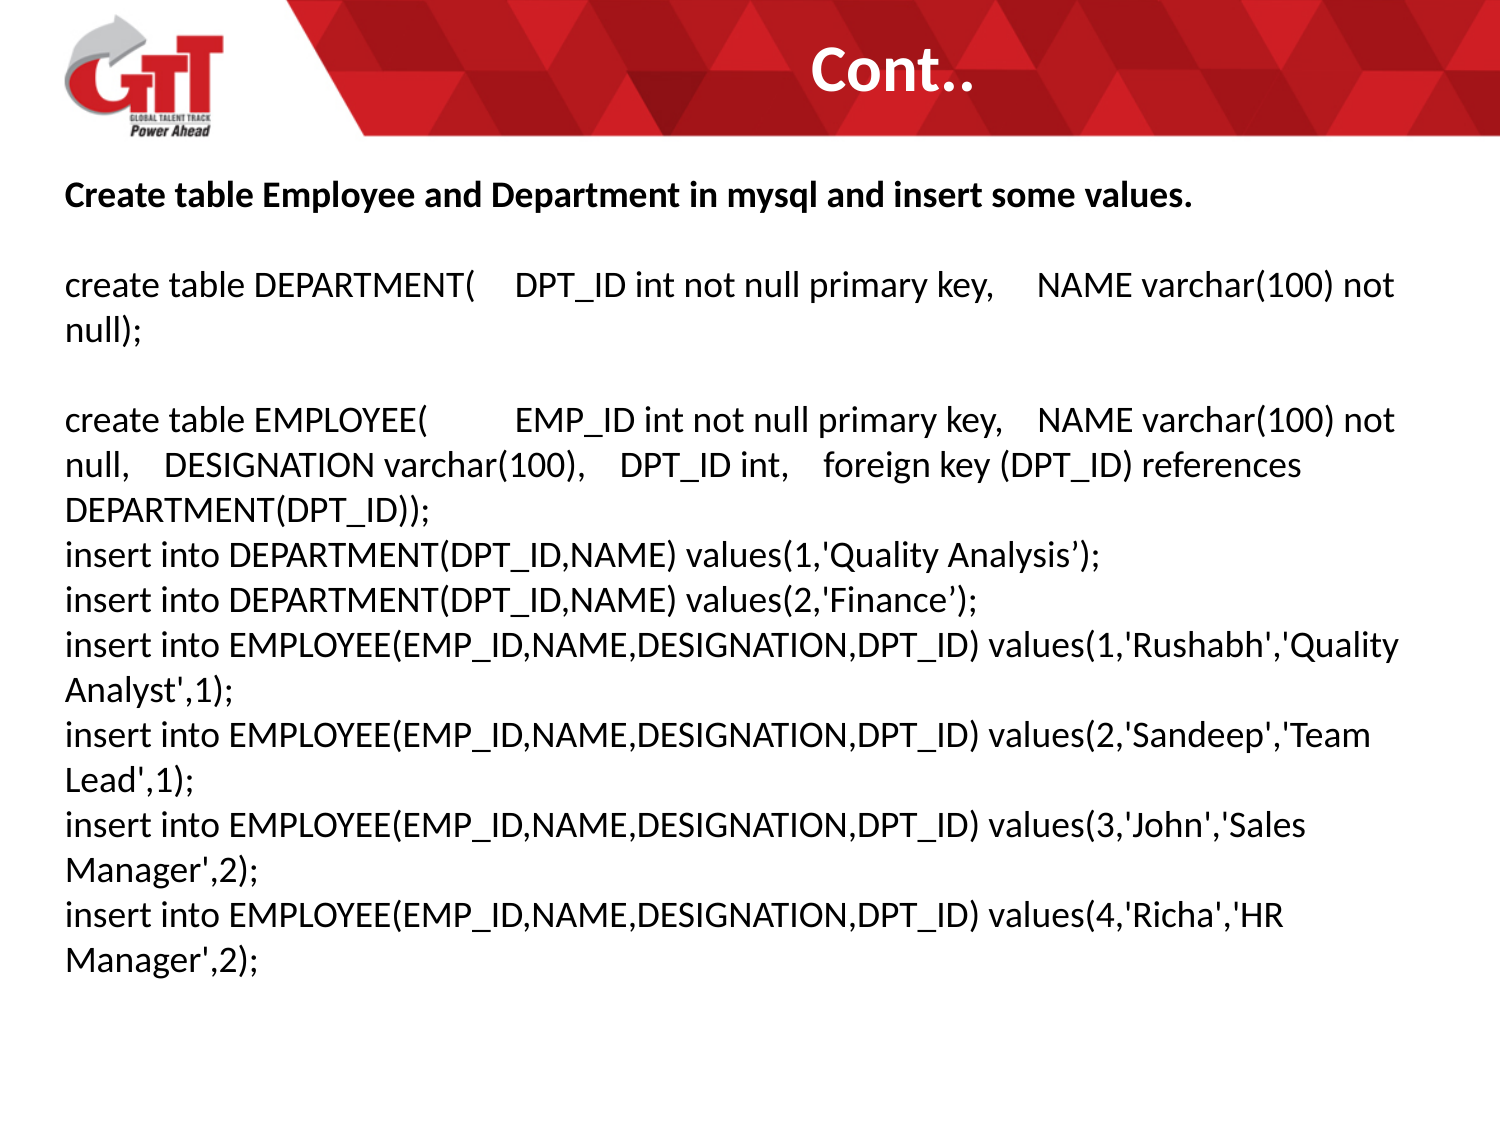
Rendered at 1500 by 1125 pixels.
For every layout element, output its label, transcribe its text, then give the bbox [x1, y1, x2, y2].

title Cont.. [324, 12, 1463, 118]
text_box Create table Employee and Department in mysql and insert some values. create table DEPARTMENT( DPT_ID int not null primary key, NAME varchar(100) not null); create table EMPLOYEE( EMP_ID int not null primary key, NAME varchar(100) not null, DESIGNATION varchar(100), DPT_ID int, foreign key (DPT_ID) references DEPARTMENT(DPT_ID)); insert into DEPARTMENT(DPT_ID,NAME) values(1,'Quality Analysis’); insert into DEPARTMENT(DPT_ID,NAME) values(2,'Finance’); insert into EMPLOYEE(EMP_ID,NAME,DESIGNATION,DPT_ID) values(1,'Rushabh','Quality Analyst',1); insert into EMPLOYEE(EMP_ID,NAME,DESIGNATION,DPT_ID) values(2,'Sandeep','Team Lead',1); insert into EMPLOYEE(EMP_ID,NAME,DESIGNATION,DPT_ID) values(3,'John','Sales Manager',2); insert into EMPLOYEE(EMP_ID,NAME,DESIGNATION,DPT_ID) values(4,'Richa','HR Manager',2); [50, 162, 1438, 988]
picture [0, 0, 1500, 1125]
